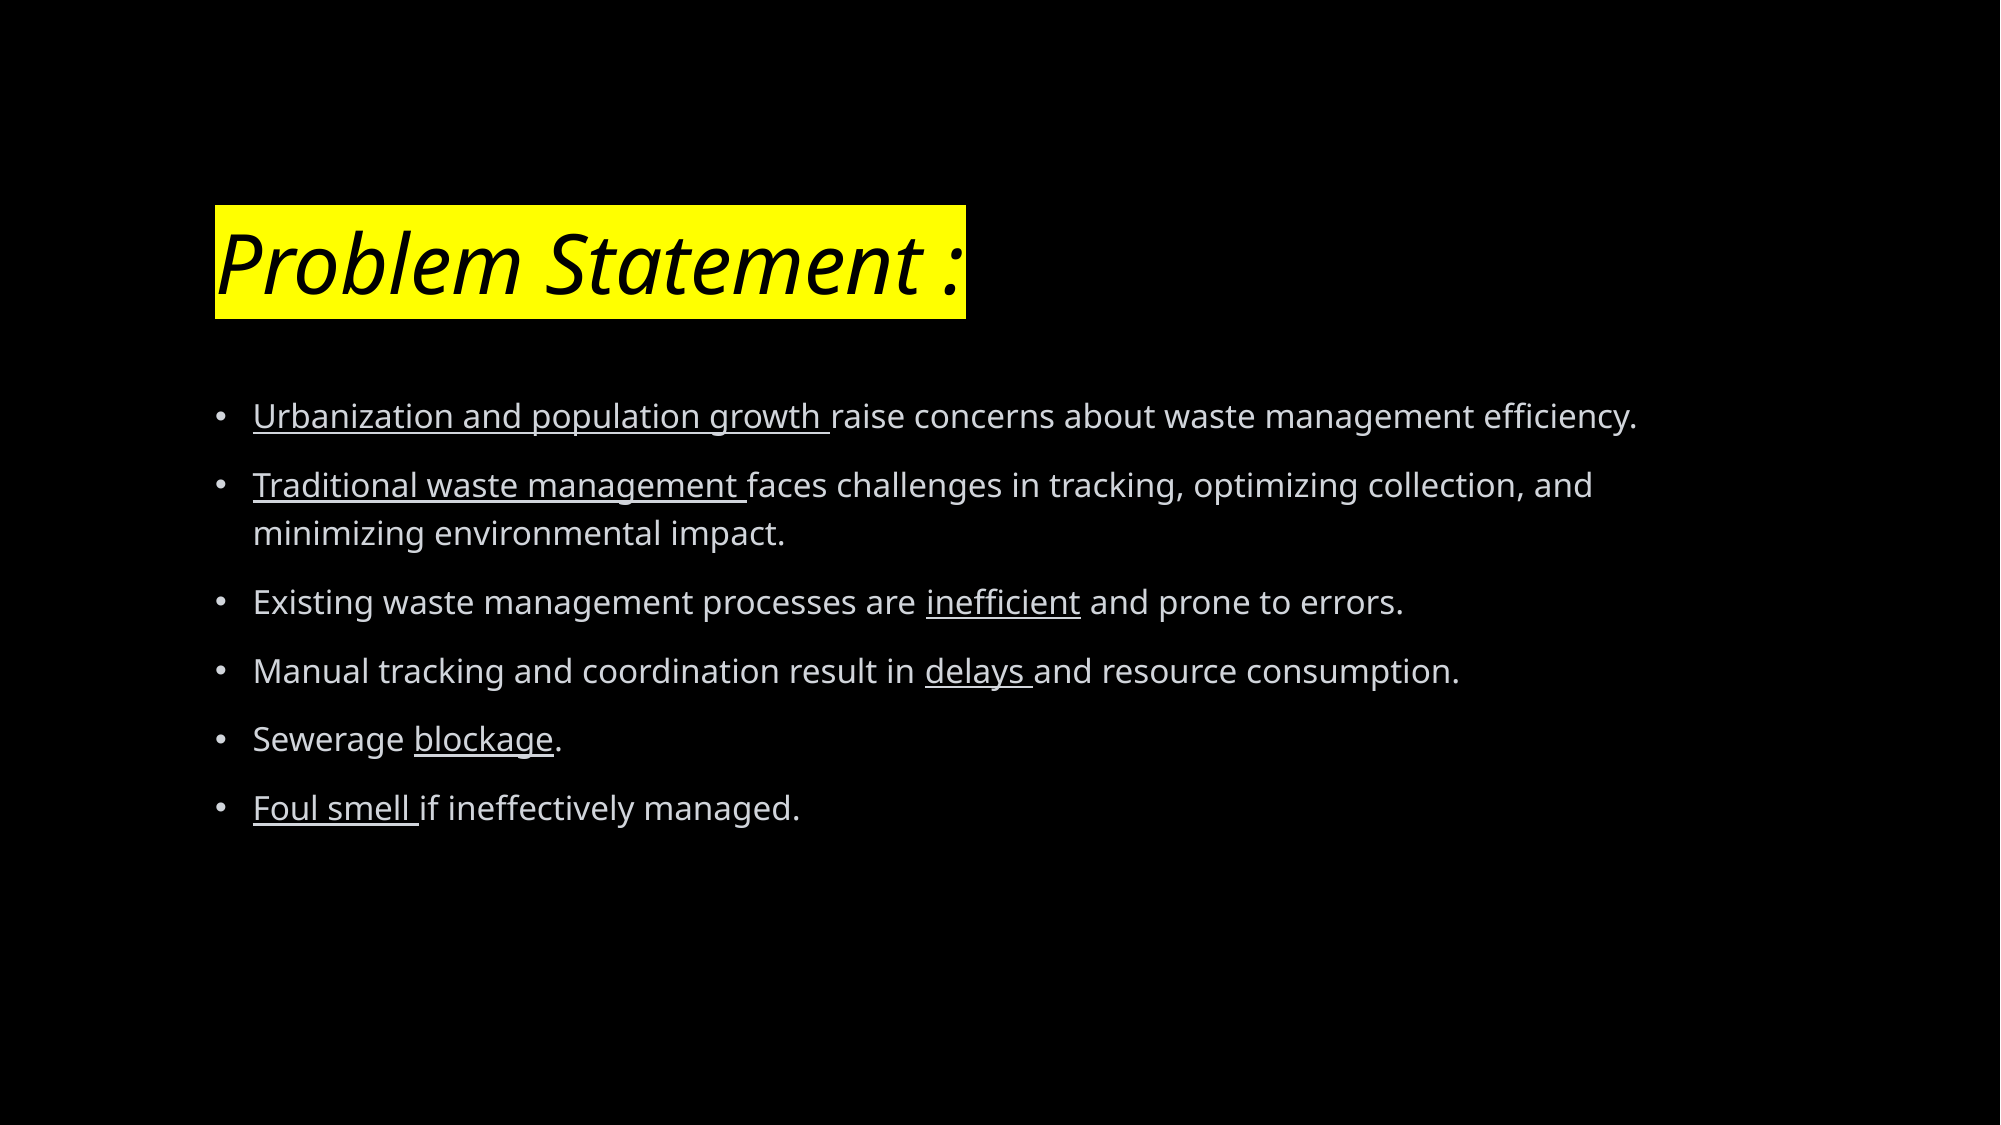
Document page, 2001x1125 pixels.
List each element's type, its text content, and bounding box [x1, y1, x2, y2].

title Problem Statement : [200, 59, 1758, 319]
list Urbanization and population growth raise concerns about waste management efficiency. Traditional waste management faces challenges in tracking, optimizing collection, and minimizing environmental impact. Existing waste management processes are inefficient and prone to errors. Manual tracking and coordination result in delays and resource consumption. Sewerage blockage. Foul smell if ineffectively managed. [200, 380, 1758, 1038]
